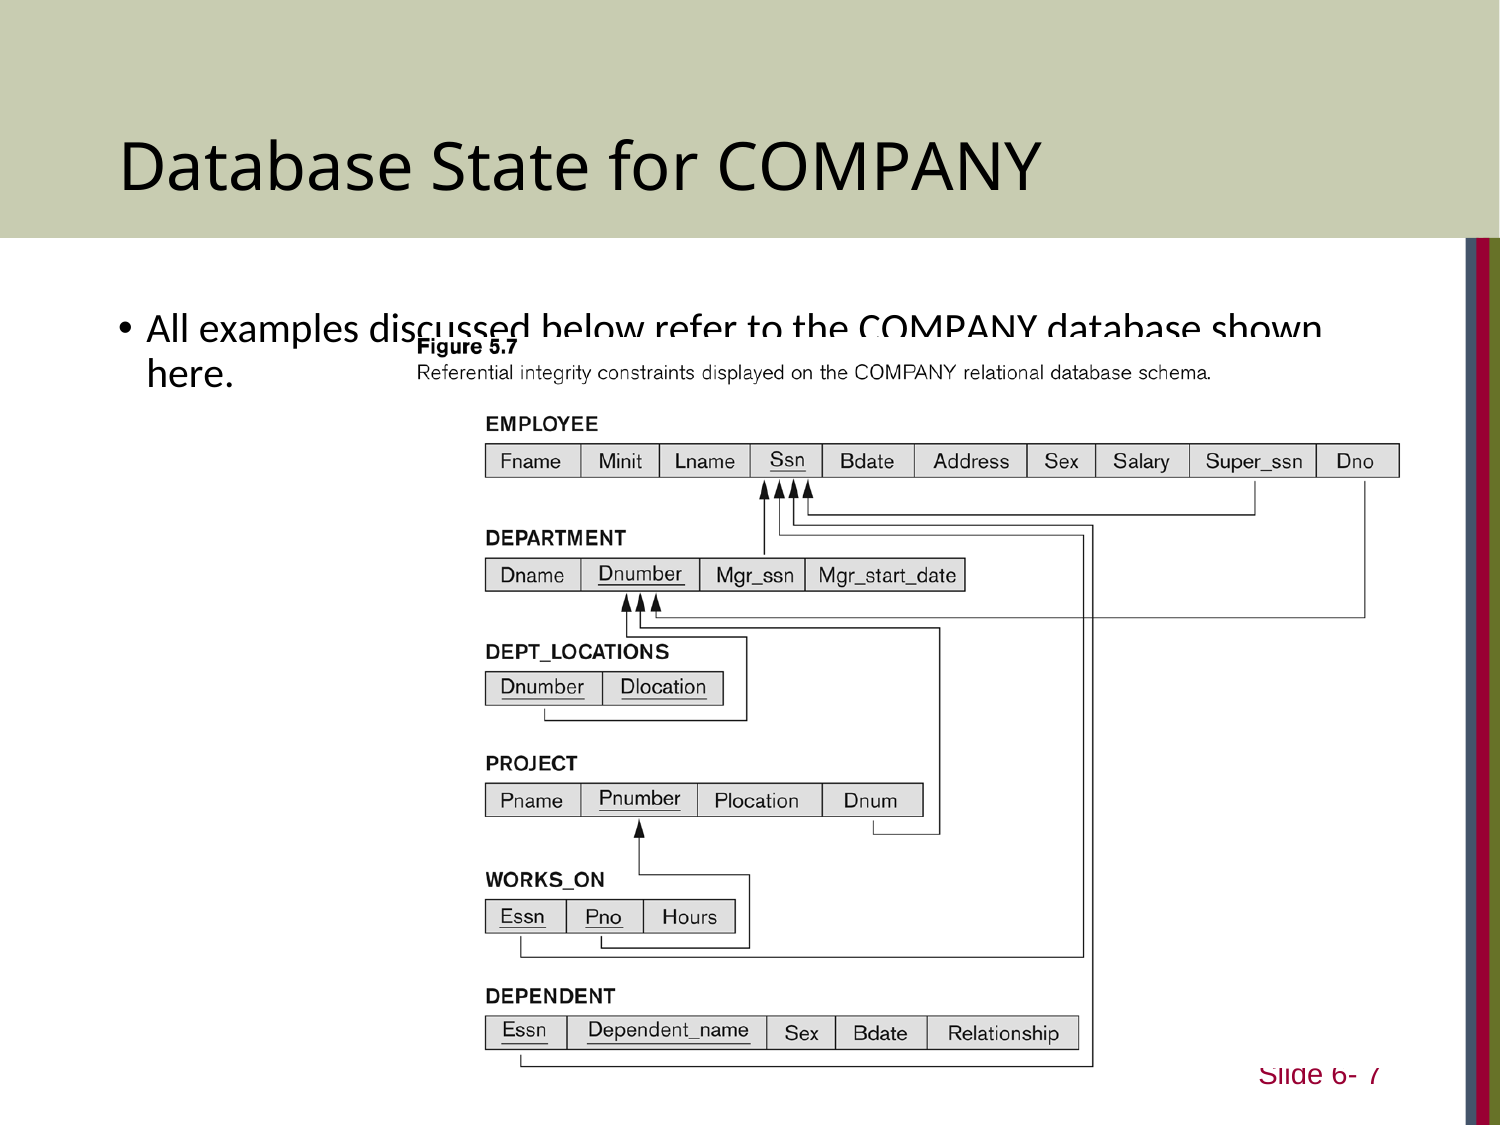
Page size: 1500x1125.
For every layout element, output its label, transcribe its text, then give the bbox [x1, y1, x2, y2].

picture [416, 337, 1400, 1068]
text_box Slide 6- <number> [1059, 1068, 1397, 1103]
title Database State for COMPANY [103, 59, 1397, 278]
text_box All examples discussed below refer to the COMPANY database shown here. [103, 299, 1397, 1014]
